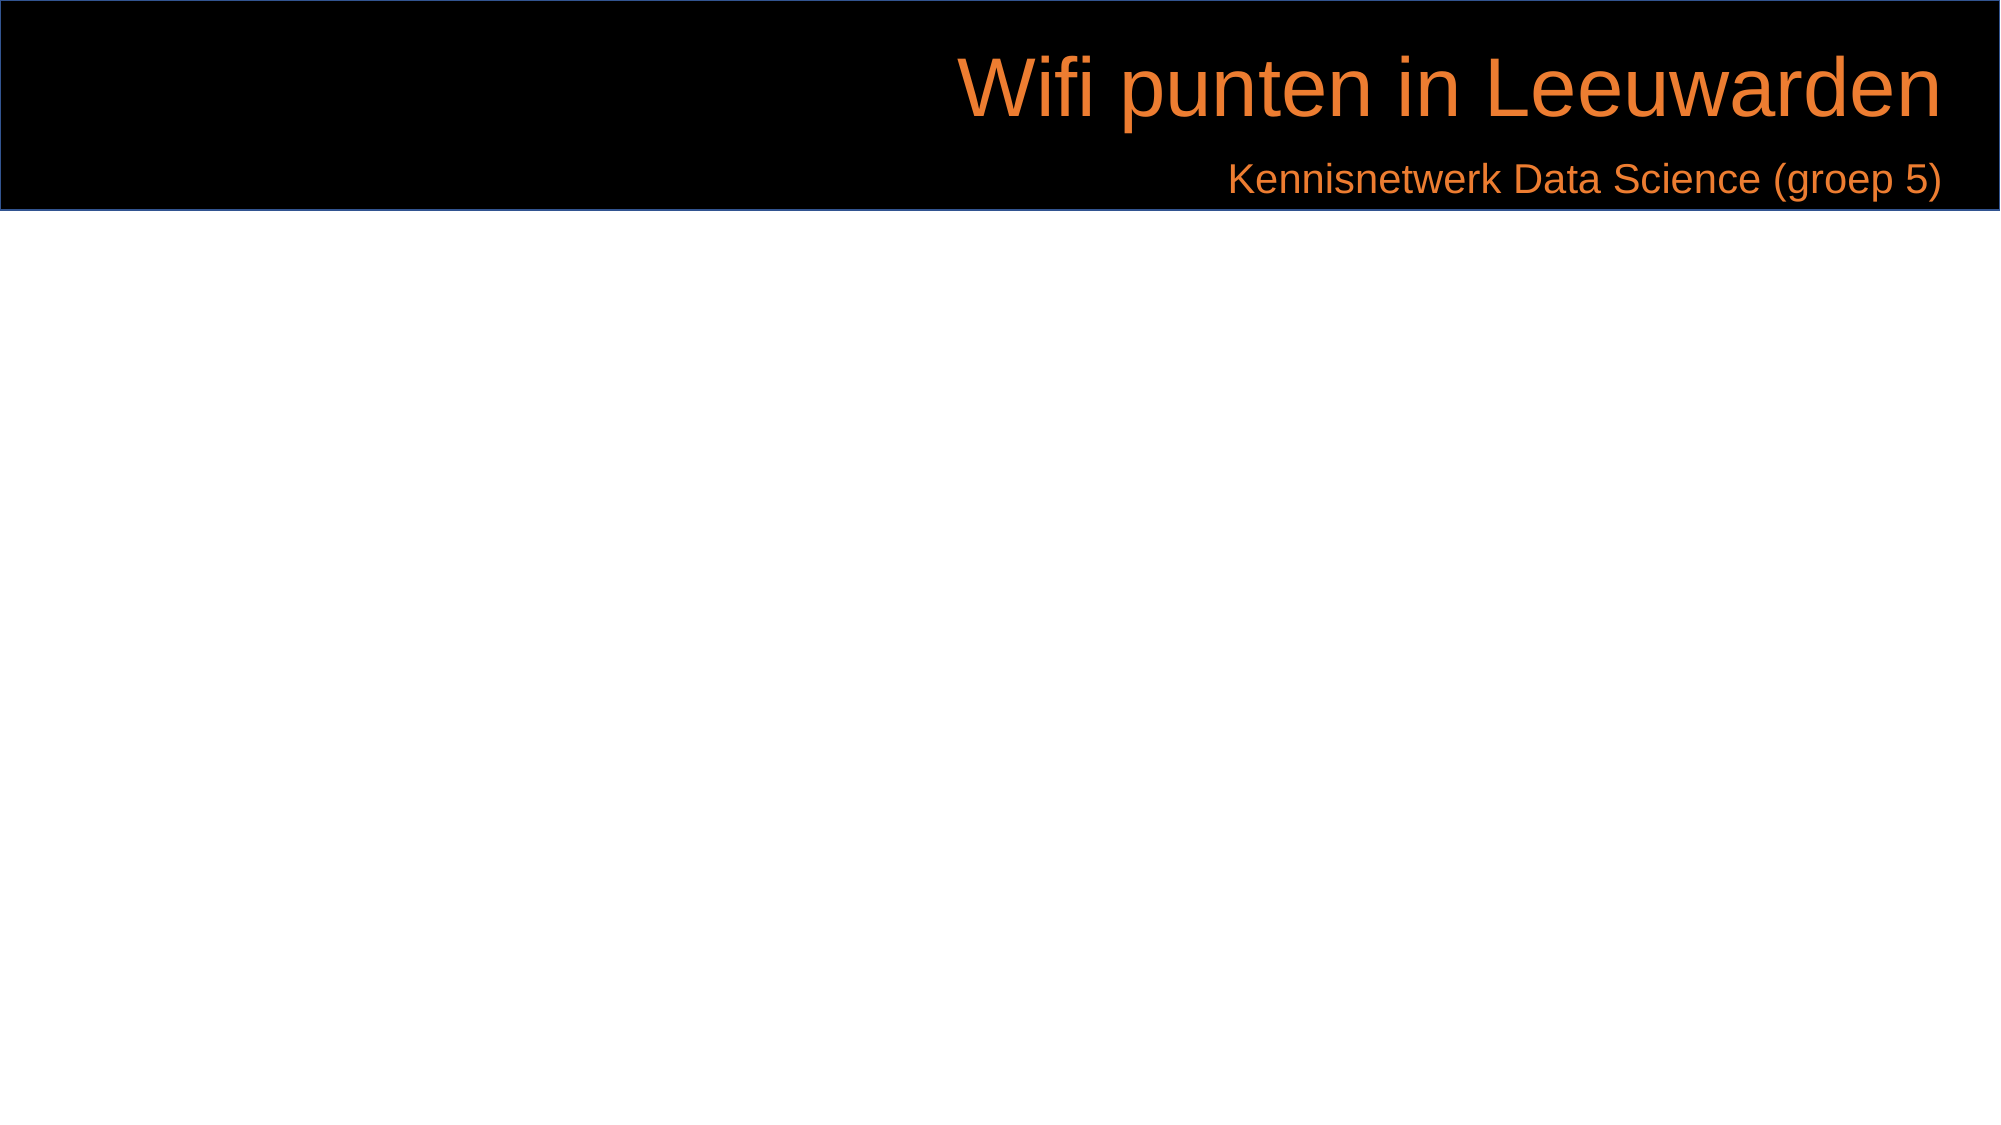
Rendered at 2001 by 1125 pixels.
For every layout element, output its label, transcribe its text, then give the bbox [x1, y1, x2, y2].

text_box Kennisnetwerk Data Science (groep 5) [463, 144, 1958, 210]
text_box [0, 0, 2000, 211]
text_box Wifi punten in Leeuwarden [638, 25, 1958, 141]
